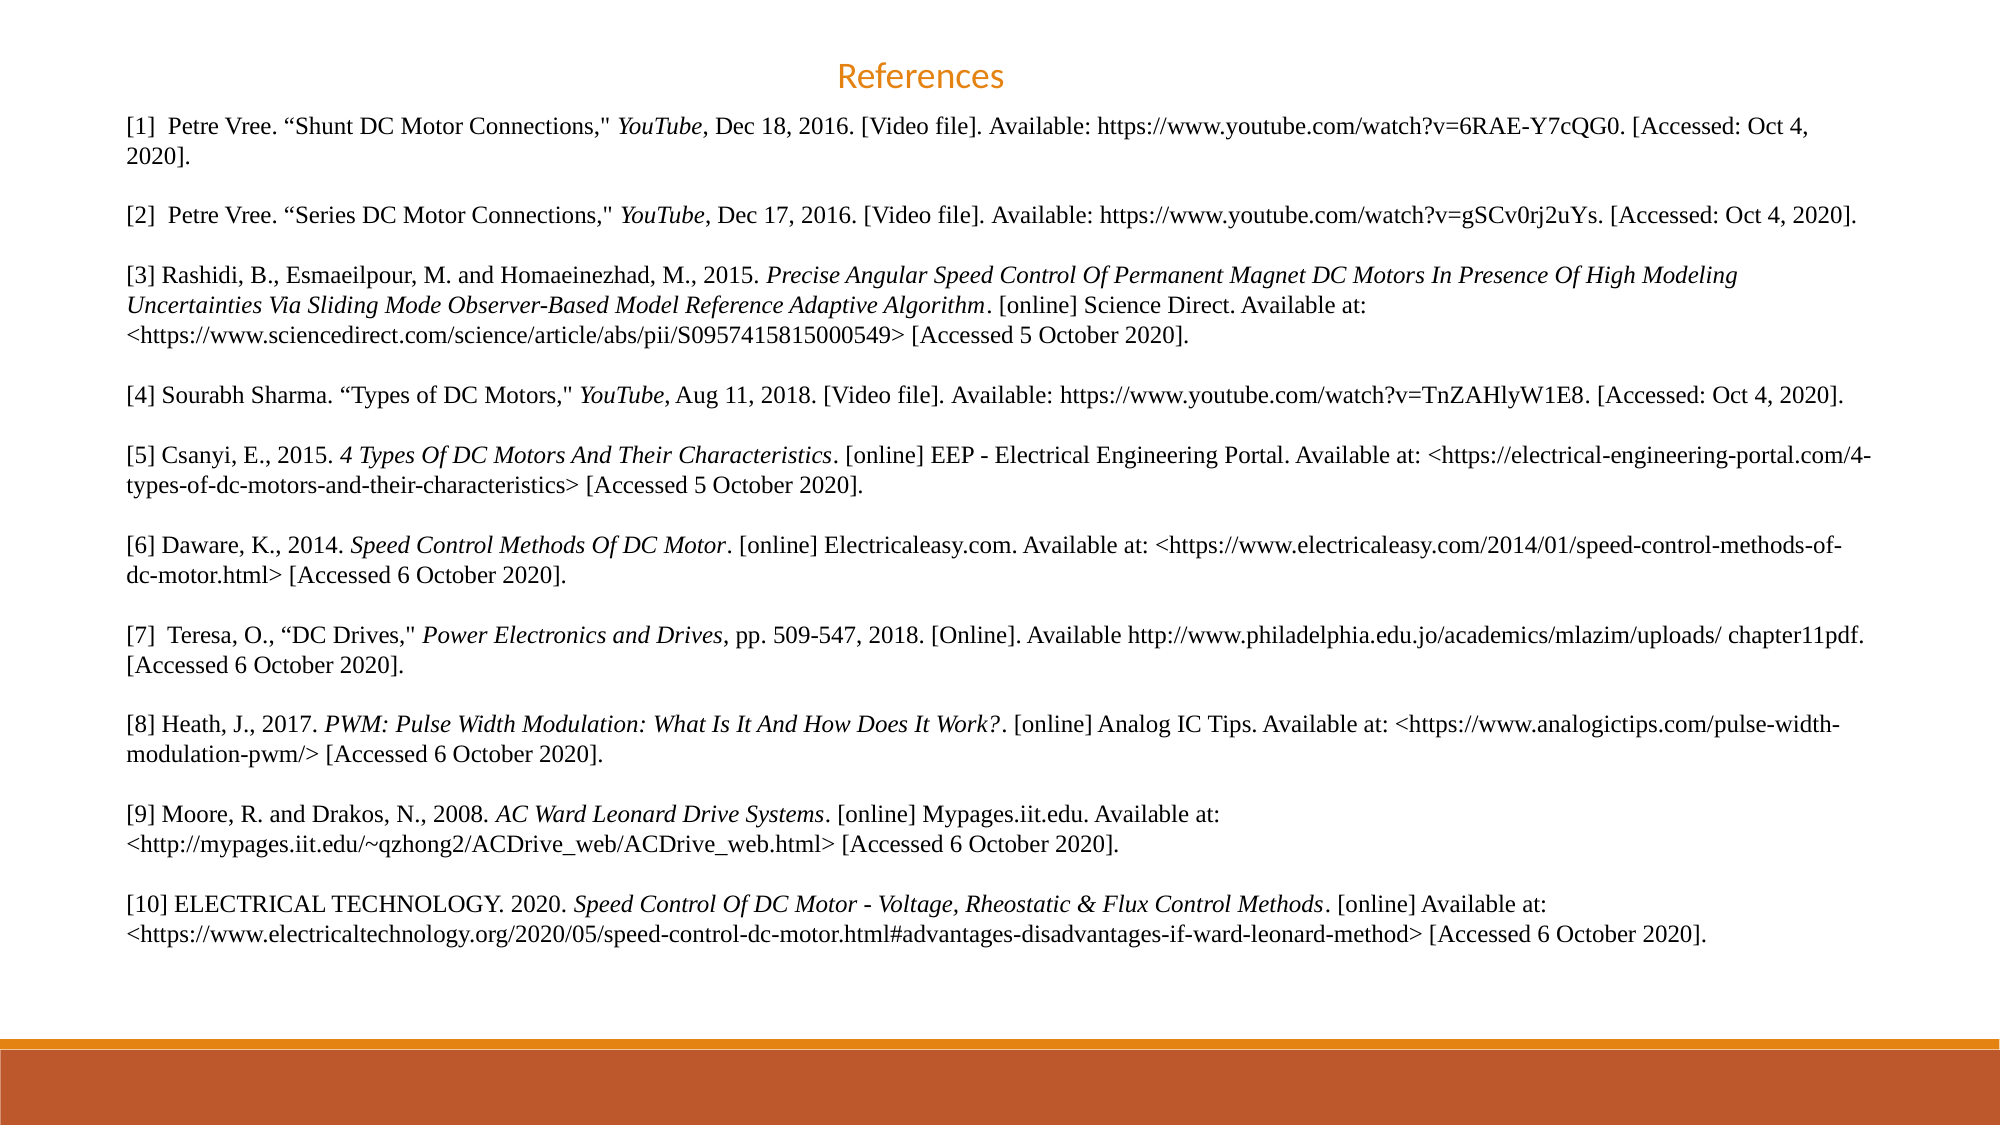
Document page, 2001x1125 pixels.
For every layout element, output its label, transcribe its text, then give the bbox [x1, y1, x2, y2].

text_box References [822, 43, 1823, 101]
text_box [1] Petre Vree. “Shunt DC Motor Connections," YouTube, Dec 18, 2016. [Video file]. Available: https://www.youtube.com/watch?v=6RAE-Y7cQG0. [Accessed: Oct 4, 2020]. [2] Petre Vree. “Series DC Motor Connections," YouTube, Dec 17, 2016. [Video file]. Available: https://www.youtube.com/watch?v=gSCv0rj2uYs. [Accessed: Oct 4, 2020]. [3] Rashidi, B., Esmaeilpour, M. and Homaeinezhad, M., 2015. Precise Angular Speed Control Of Permanent Magnet DC Motors In Presence Of High Modeling Uncertainties Via Sliding Mode Observer-Based Model Reference Adaptive Algorithm. [online] Science Direct. Available at: <https://www.sciencedirect.com/science/article/abs/pii/S0957415815000549> [Accessed 5 October 2020]. [4] Sourabh Sharma. “Types of DC Motors," YouTube, Aug 11, 2018. [Video file]. Available: https://www.youtube.com/watch?v=TnZAHlyW1E8. [Accessed: Oct 4, 2020]. [5] Csanyi, E., 2015. 4 Types Of DC Motors And Their Characteristics. [online] EEP - Electrical Engineering Portal. Available at: <https://electrical-engineering-portal.com/4-types-of-dc-motors-and-their-characteristics> [Accessed 5 October 2020]. [6] Daware, K., 2014. Speed Control Methods Of DC Motor. [online] Electricaleasy.com. Available at: <https://www.electricaleasy.com/2014/01/speed-control-methods-of-dc-motor.html> [Accessed 6 October 2020]. [7] Teresa, O., “DC Drives," Power Electronics and Drives, pp. 509-547, 2018. [Online]. Available http://www.philadelphia.edu.jo/academics/mlazim/uploads/ chapter11pdf. [Accessed 6 October 2020]. [8] Heath, J., 2017. PWM: Pulse Width Modulation: What Is It And How Does It Work?. [online] Analog IC Tips. Available at: <https://www.analogictips.com/pulse-width-modulation-pwm/> [Accessed 6 October 2020]. [9] Moore, R. and Drakos, N., 2008. AC Ward Leonard Drive Systems. [online] Mypages.iit.edu. Available at: <http://mypages.iit.edu/~qzhong2/ACDrive_web/ACDrive_web.html> [Accessed 6 October 2020]. [10] ELECTRICAL TECHNOLOGY. 2020. Speed Control Of DC Motor - Voltage, Rheostatic & Flux Control Methods. [online] Available at: <https://www.electricaltechnology.org/2020/05/speed-control-dc-motor.html#advantages-disadvantages-if-ward-leonard-method> [Accessed 6 October 2020]. [111, 101, 1889, 1045]
